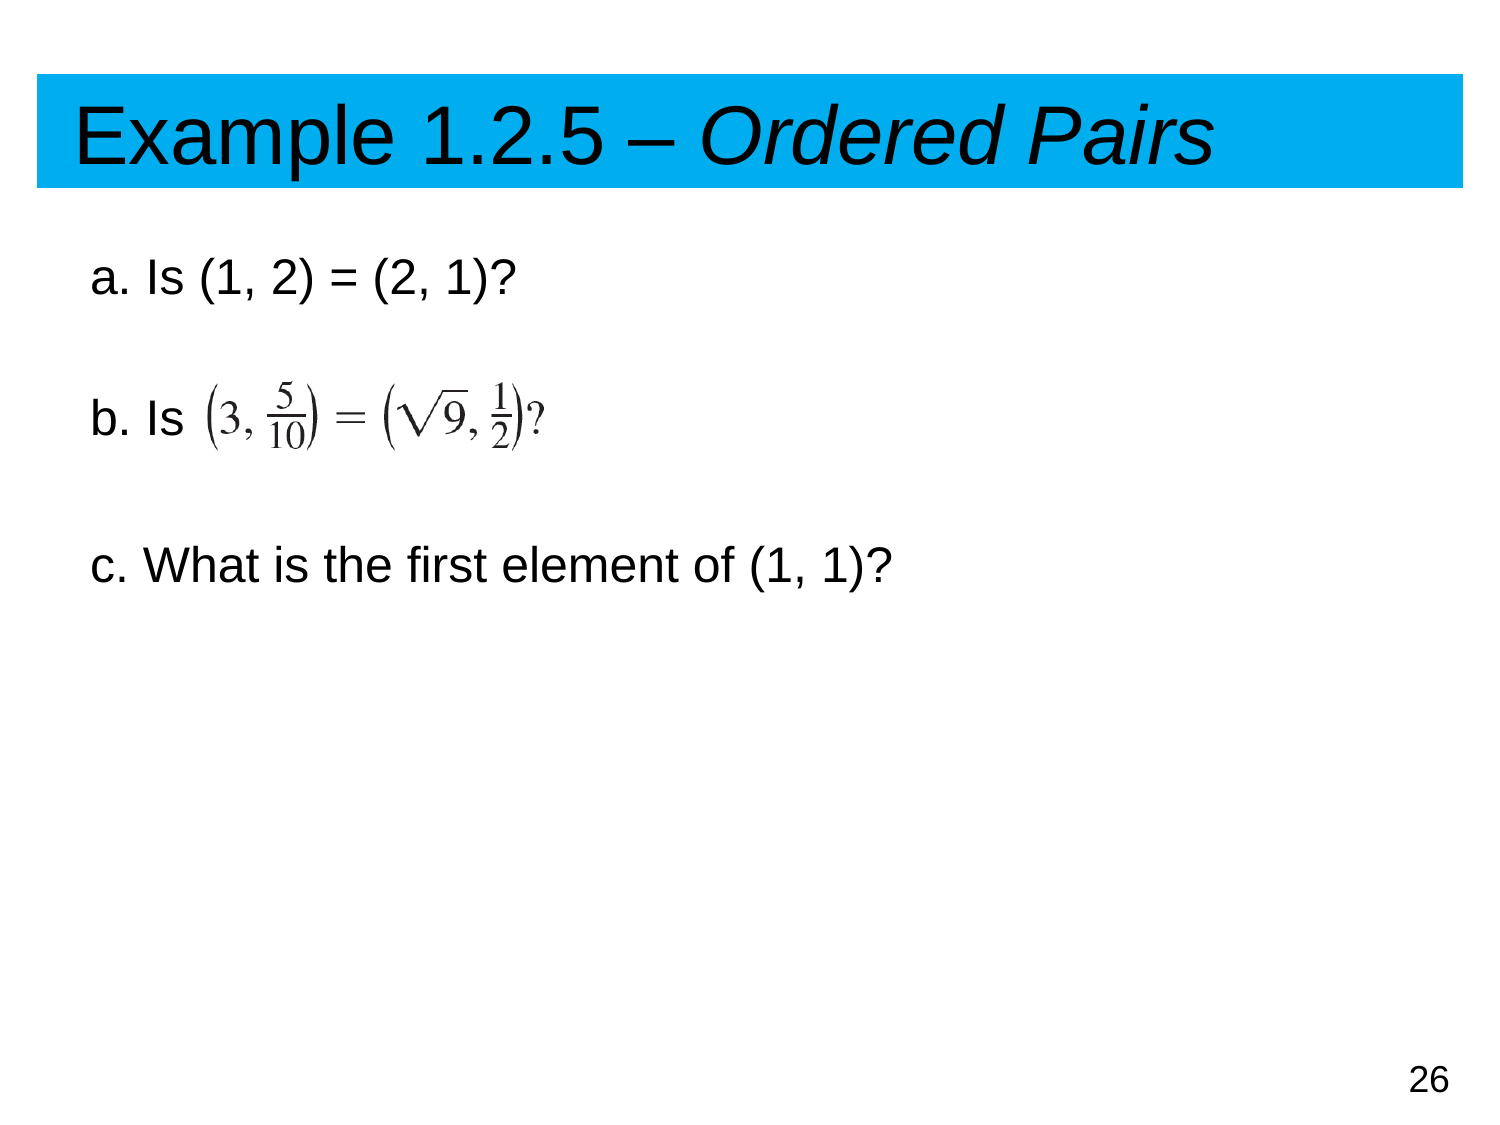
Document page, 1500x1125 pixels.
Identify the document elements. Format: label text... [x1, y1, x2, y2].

list a. Is (1, 2) = (2, 1)? b. Is [75, 237, 1425, 463]
list c. What is the first element of (1, 1)? [75, 525, 1425, 750]
title Example 1.2.5 – Ordered Pairs [58, 37, 1408, 225]
picture [199, 376, 560, 459]
